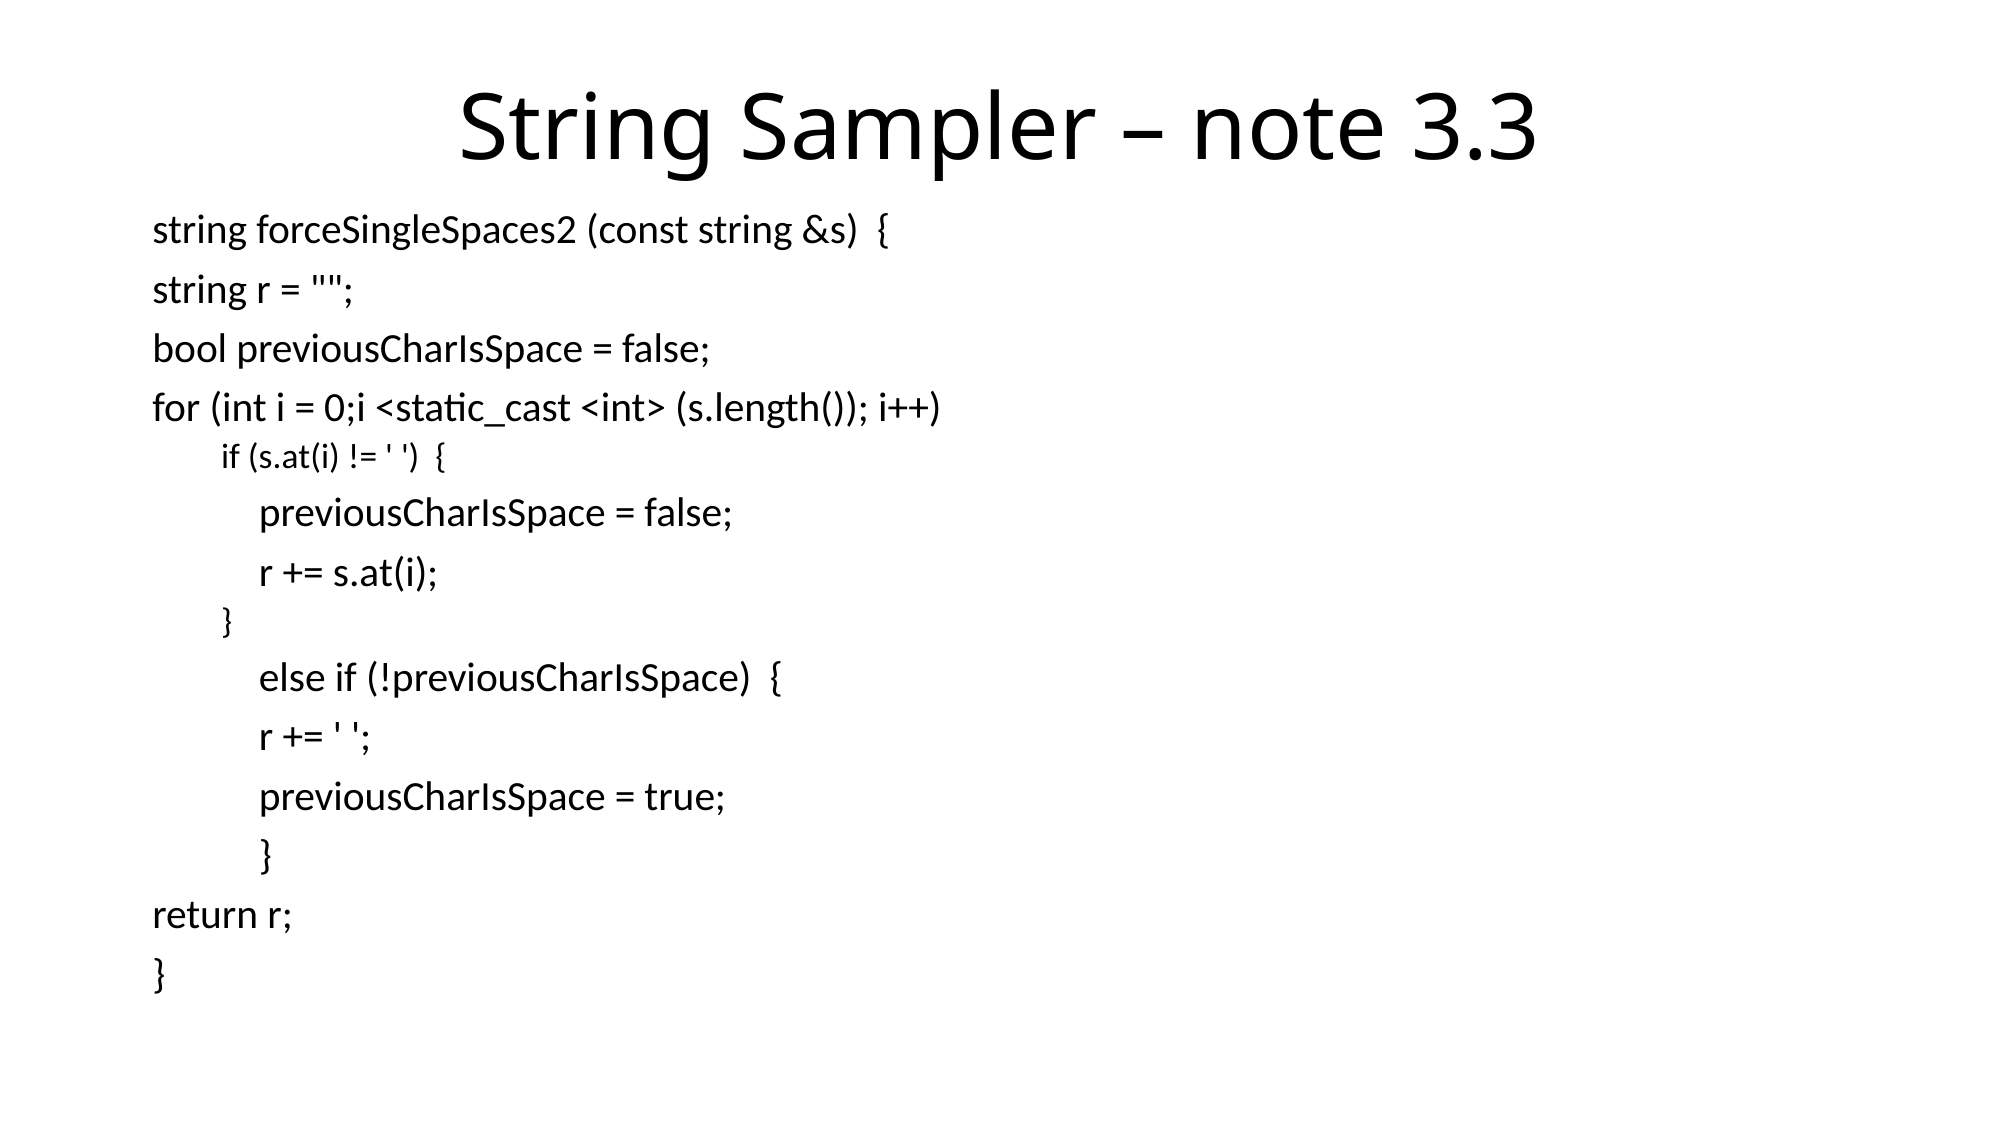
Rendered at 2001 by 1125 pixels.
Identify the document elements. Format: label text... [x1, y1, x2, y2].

list string forceSingleSpaces2 (const string &s) { string r = ""; bool previousCharIsSpace = false; for (int i = 0;i <static_cast <int> (s.length()); i++) if (s.at(i) != ' ') { previousCharIsSpace = false; r += s.at(i); } else if (!previousCharIsSpace) { r += ' '; previousCharIsSpace = true; } return r; } [137, 200, 1863, 1014]
title String Sampler – note 3.3 [137, 59, 1863, 200]
